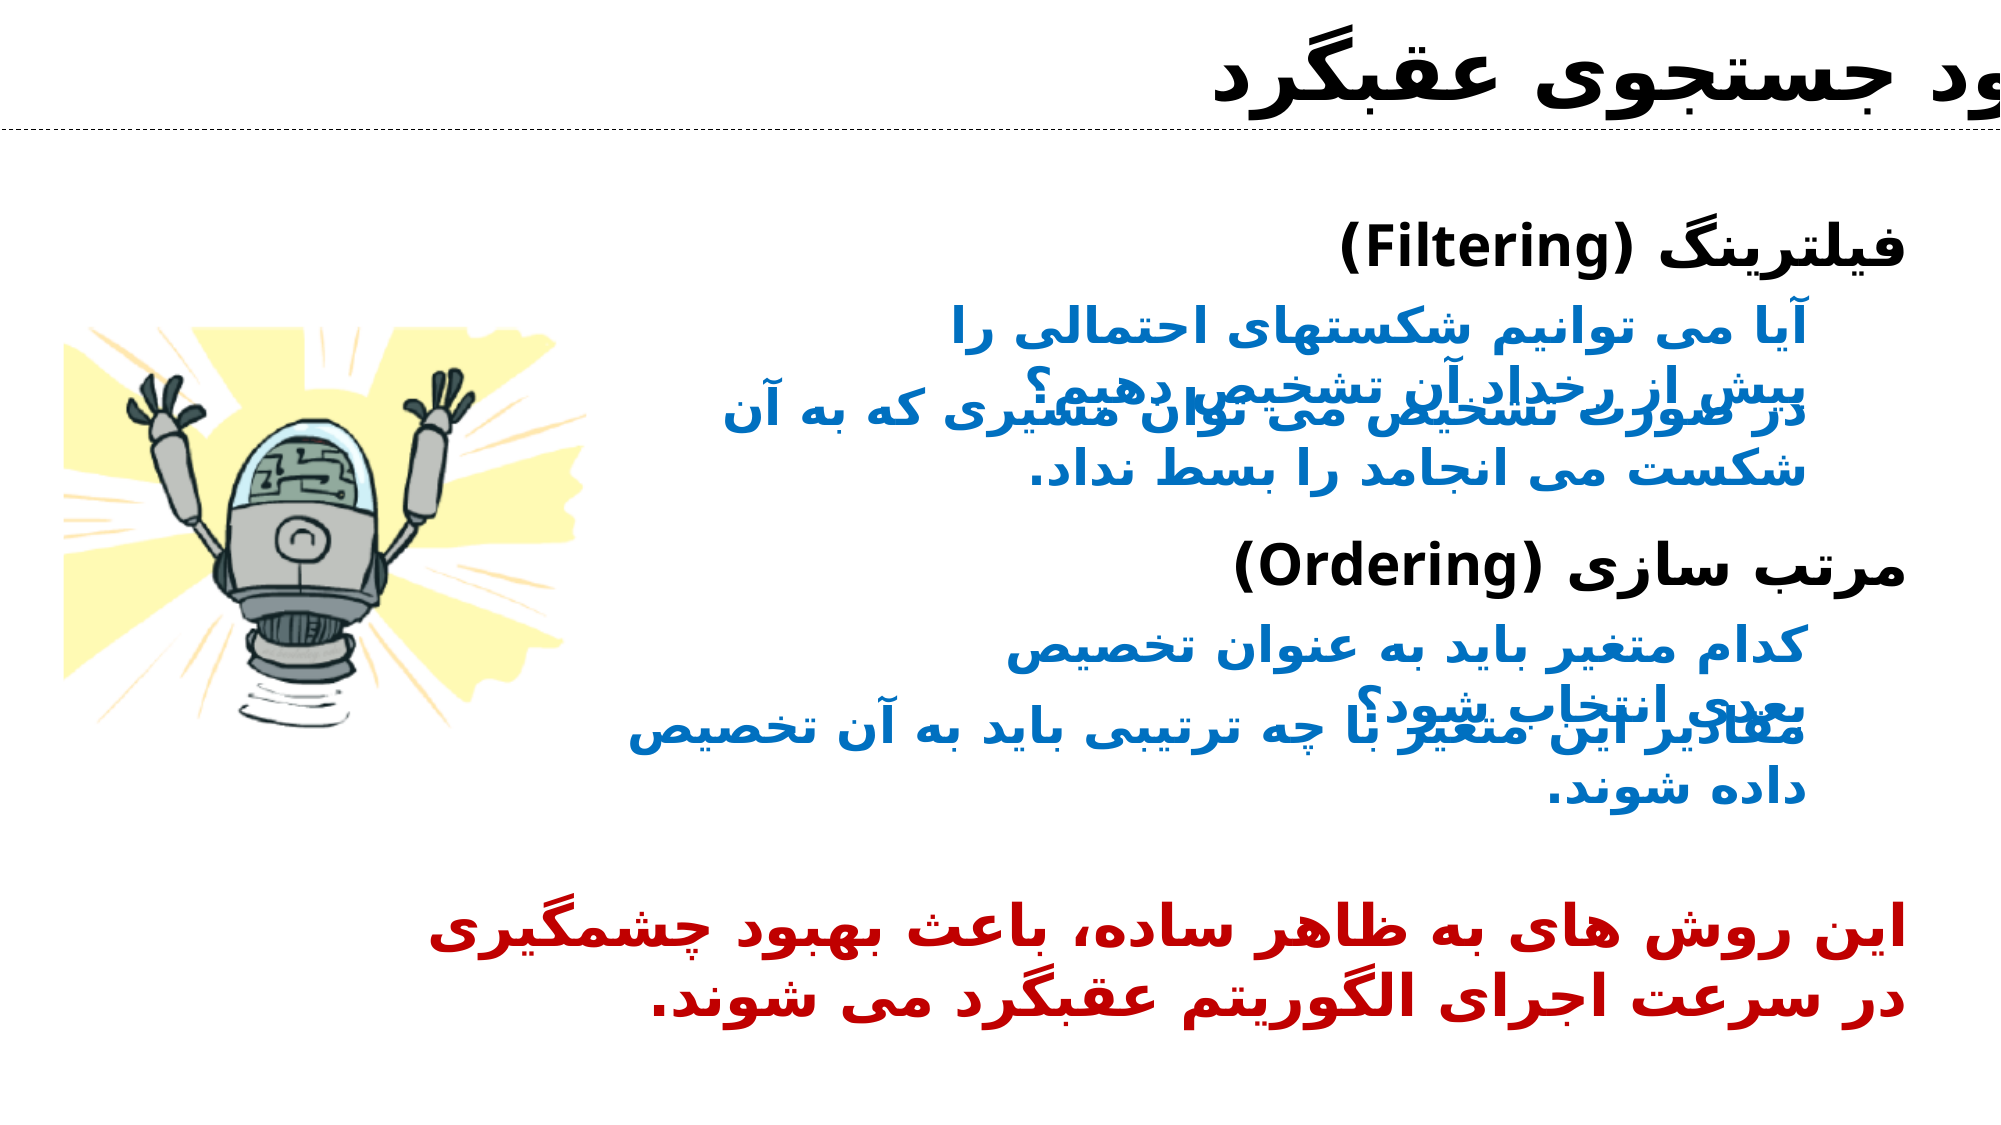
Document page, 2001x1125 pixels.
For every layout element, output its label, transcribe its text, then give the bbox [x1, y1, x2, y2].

text_box مقادیر این متغیر با چه ترتیبی باید به آن تخصیص داده شوند. [536, 686, 1824, 821]
text_box فیلترینگ (Filtering) [131, 200, 1924, 286]
text_box آیا می توانیم شکستهای احتمالی را پیش از رخداد آن تشخیص دهیم؟ [849, 286, 1824, 367]
text_box مرتب سازی (Ordering) [587, 519, 1924, 604]
text_box در صورت تشخیص می توان مسیری که به آن شکست می انجامد را بسط نداد. [587, 367, 1824, 503]
text_box بهبود جستجوی عقبگرد [1195, 9, 2000, 125]
picture [63, 324, 587, 729]
text_box کدام متغیر باید به عنوان تخصیص بعدی انتخاب شود؟ [959, 604, 1824, 686]
text_box این روش های به ظاهر ساده، باعث بهبود چشمگیری در سرعت اجرای الگوریتم عقبگرد می شوند. [384, 880, 1924, 1036]
